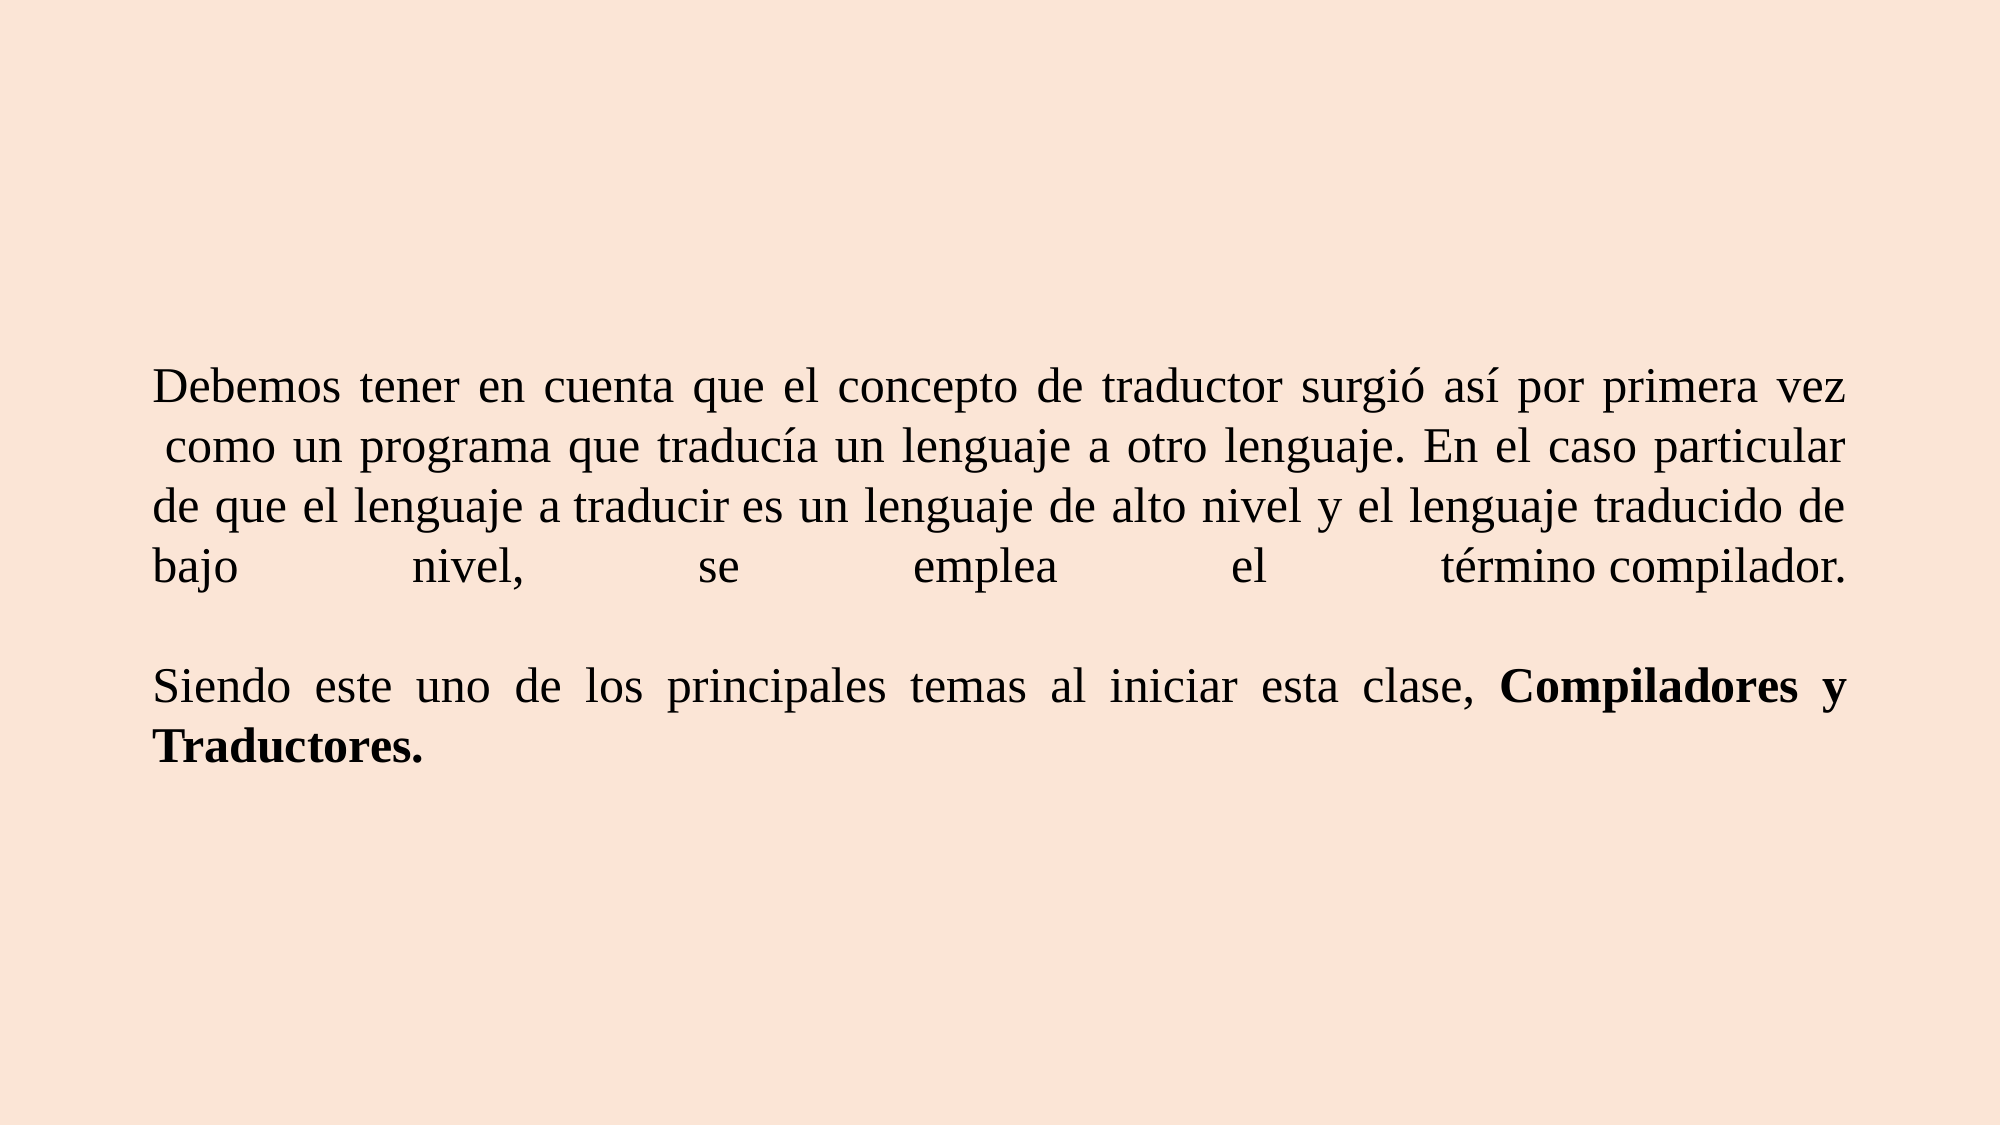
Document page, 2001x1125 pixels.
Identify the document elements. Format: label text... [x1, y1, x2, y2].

title Debemos tener en cuenta que el concepto de traductor surgió así por primera vez como un programa que traducía un lenguaje a otro lenguaje. En el caso particular de que el lenguaje a traducir es un lenguaje de alto nivel y el lenguaje traducido de bajo nivel, se emplea el término compilador. Siendo este uno de los principales temas al iniciar esta clase, Compiladores y Traductores. [137, 178, 1863, 947]
